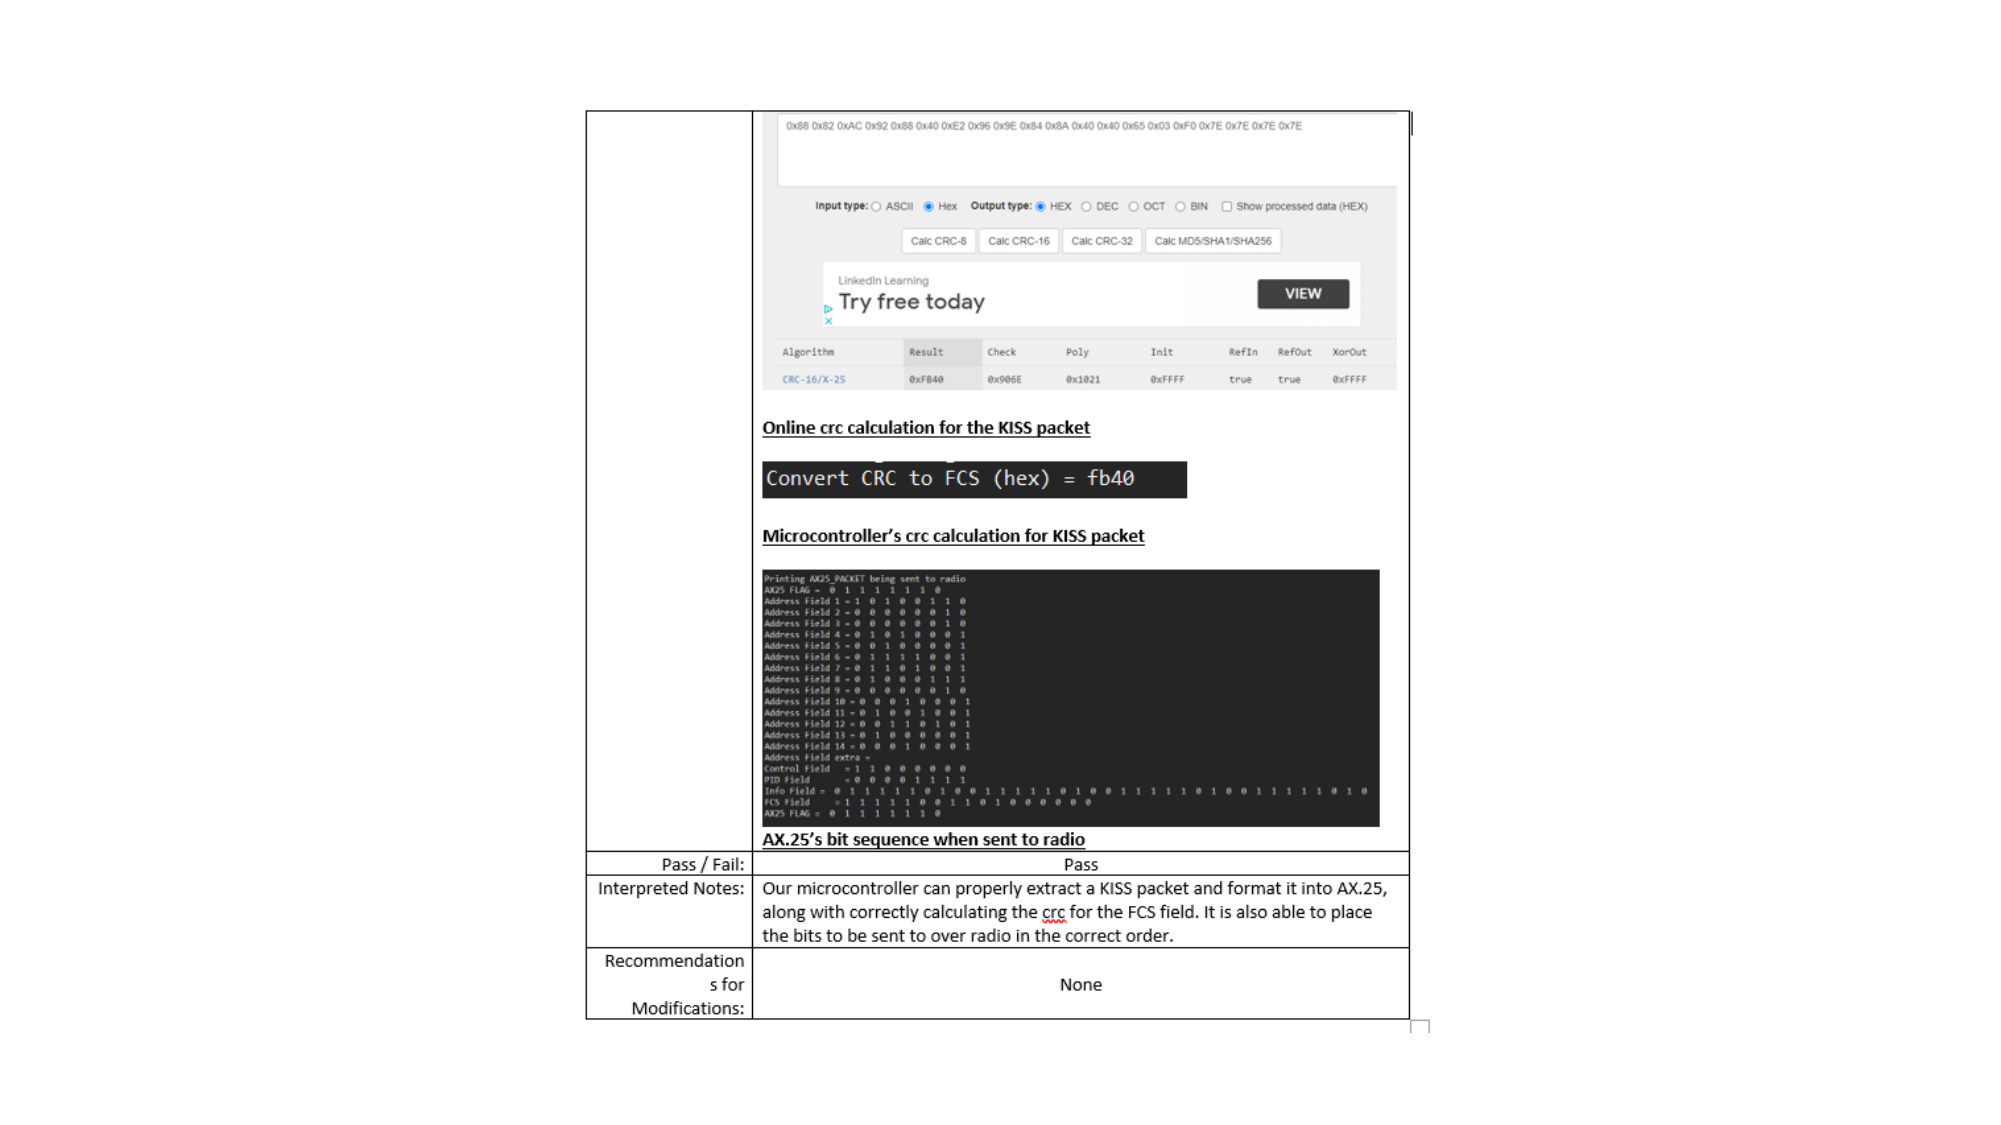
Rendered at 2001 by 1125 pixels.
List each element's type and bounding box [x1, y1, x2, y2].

list [566, 92, 1434, 1033]
